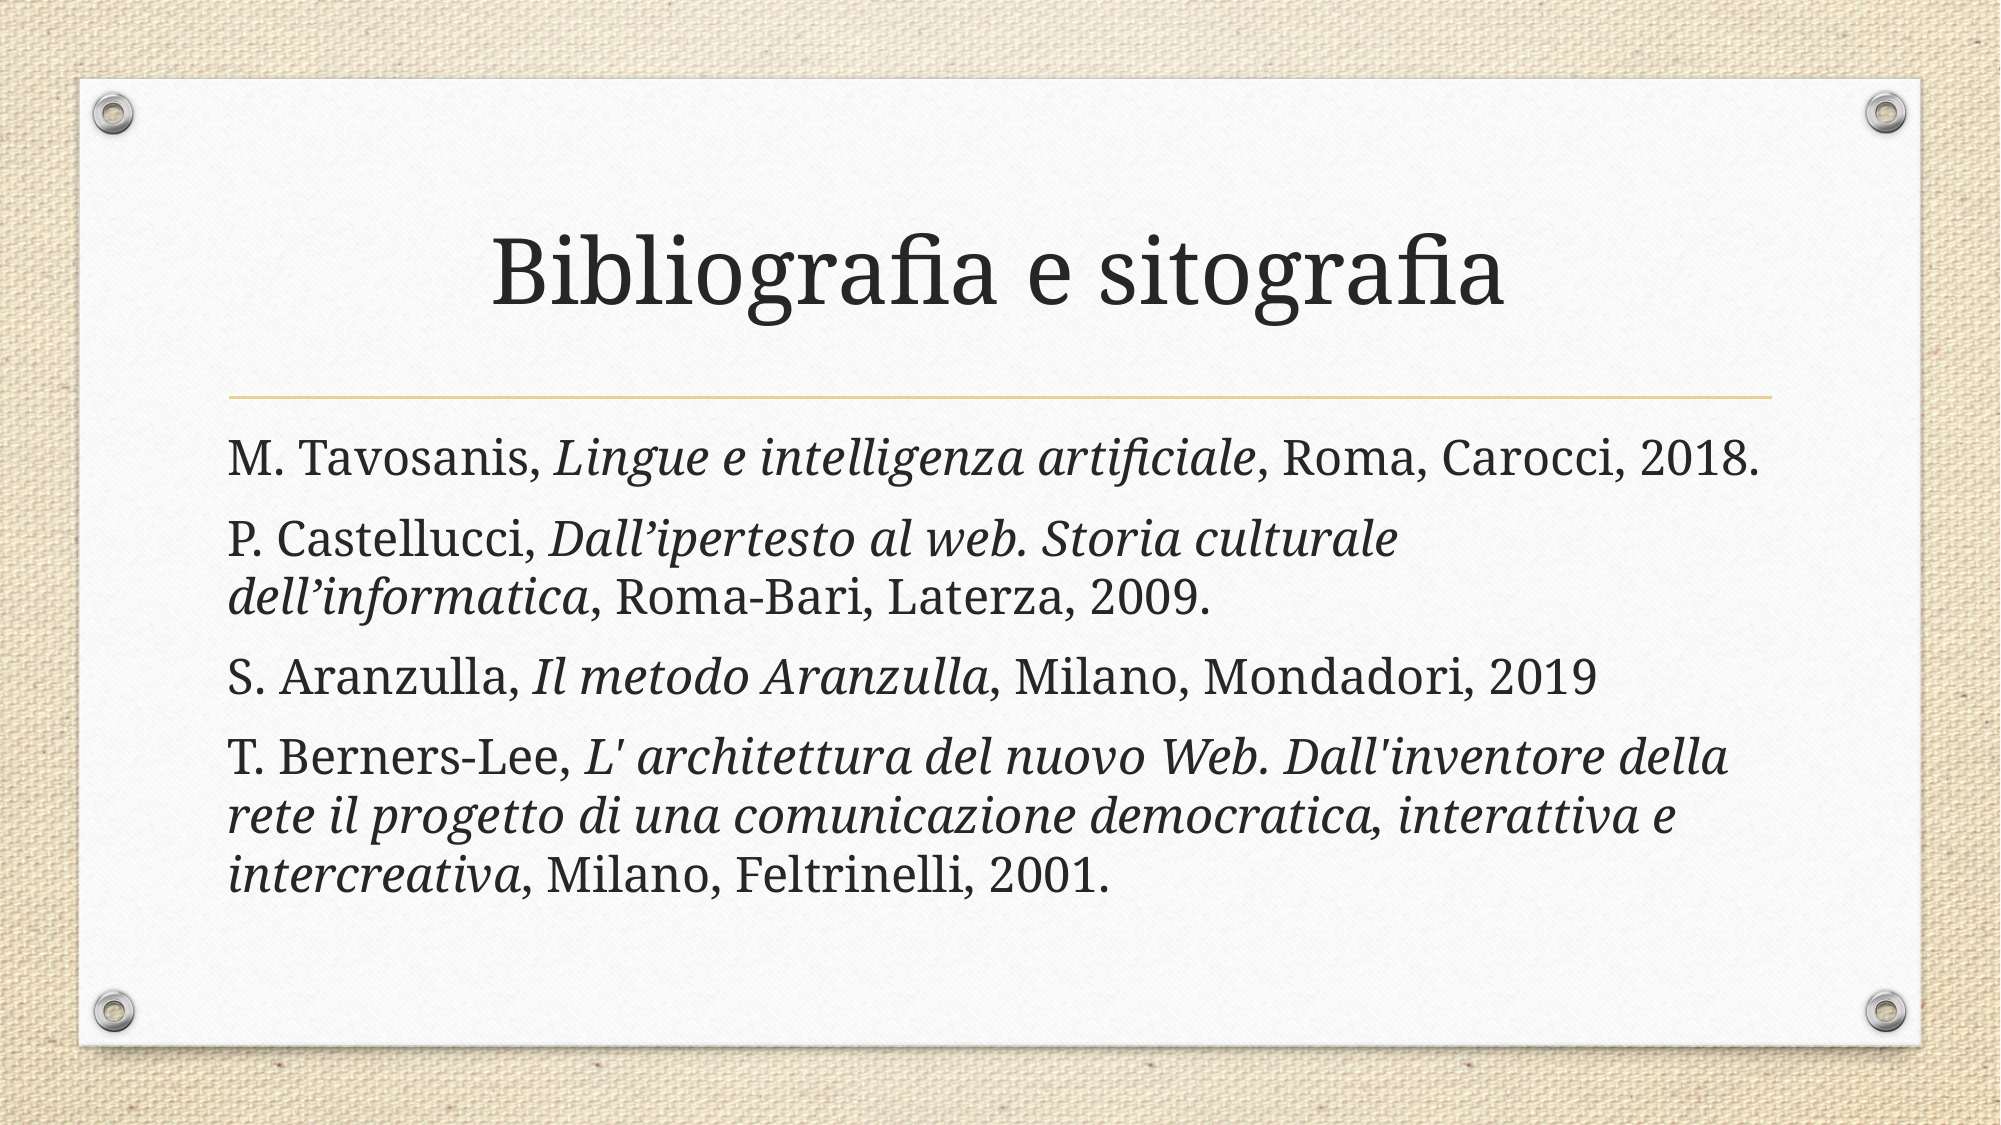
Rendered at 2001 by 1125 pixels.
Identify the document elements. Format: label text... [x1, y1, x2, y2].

title Bibliografia e sitografia [212, 161, 1788, 375]
list M. Tavosanis, Lingue e intelligenza artificiale, Roma, Carocci, 2018. P. Castellucci, Dall’ipertesto al web. Storia culturale dell’informatica, Roma-Bari, Laterza, 2009. S. Aranzulla, Il metodo Aranzulla, Milano, Mondadori, 2019 T. Berners-Lee, L' architettura del nuovo Web. Dall'inventore della rete il progetto di una comunicazione democratica, interattiva e intercreativa, Milano, Feltrinelli, 2001. [212, 419, 1788, 964]
picture [0, 0, 2001, 1125]
